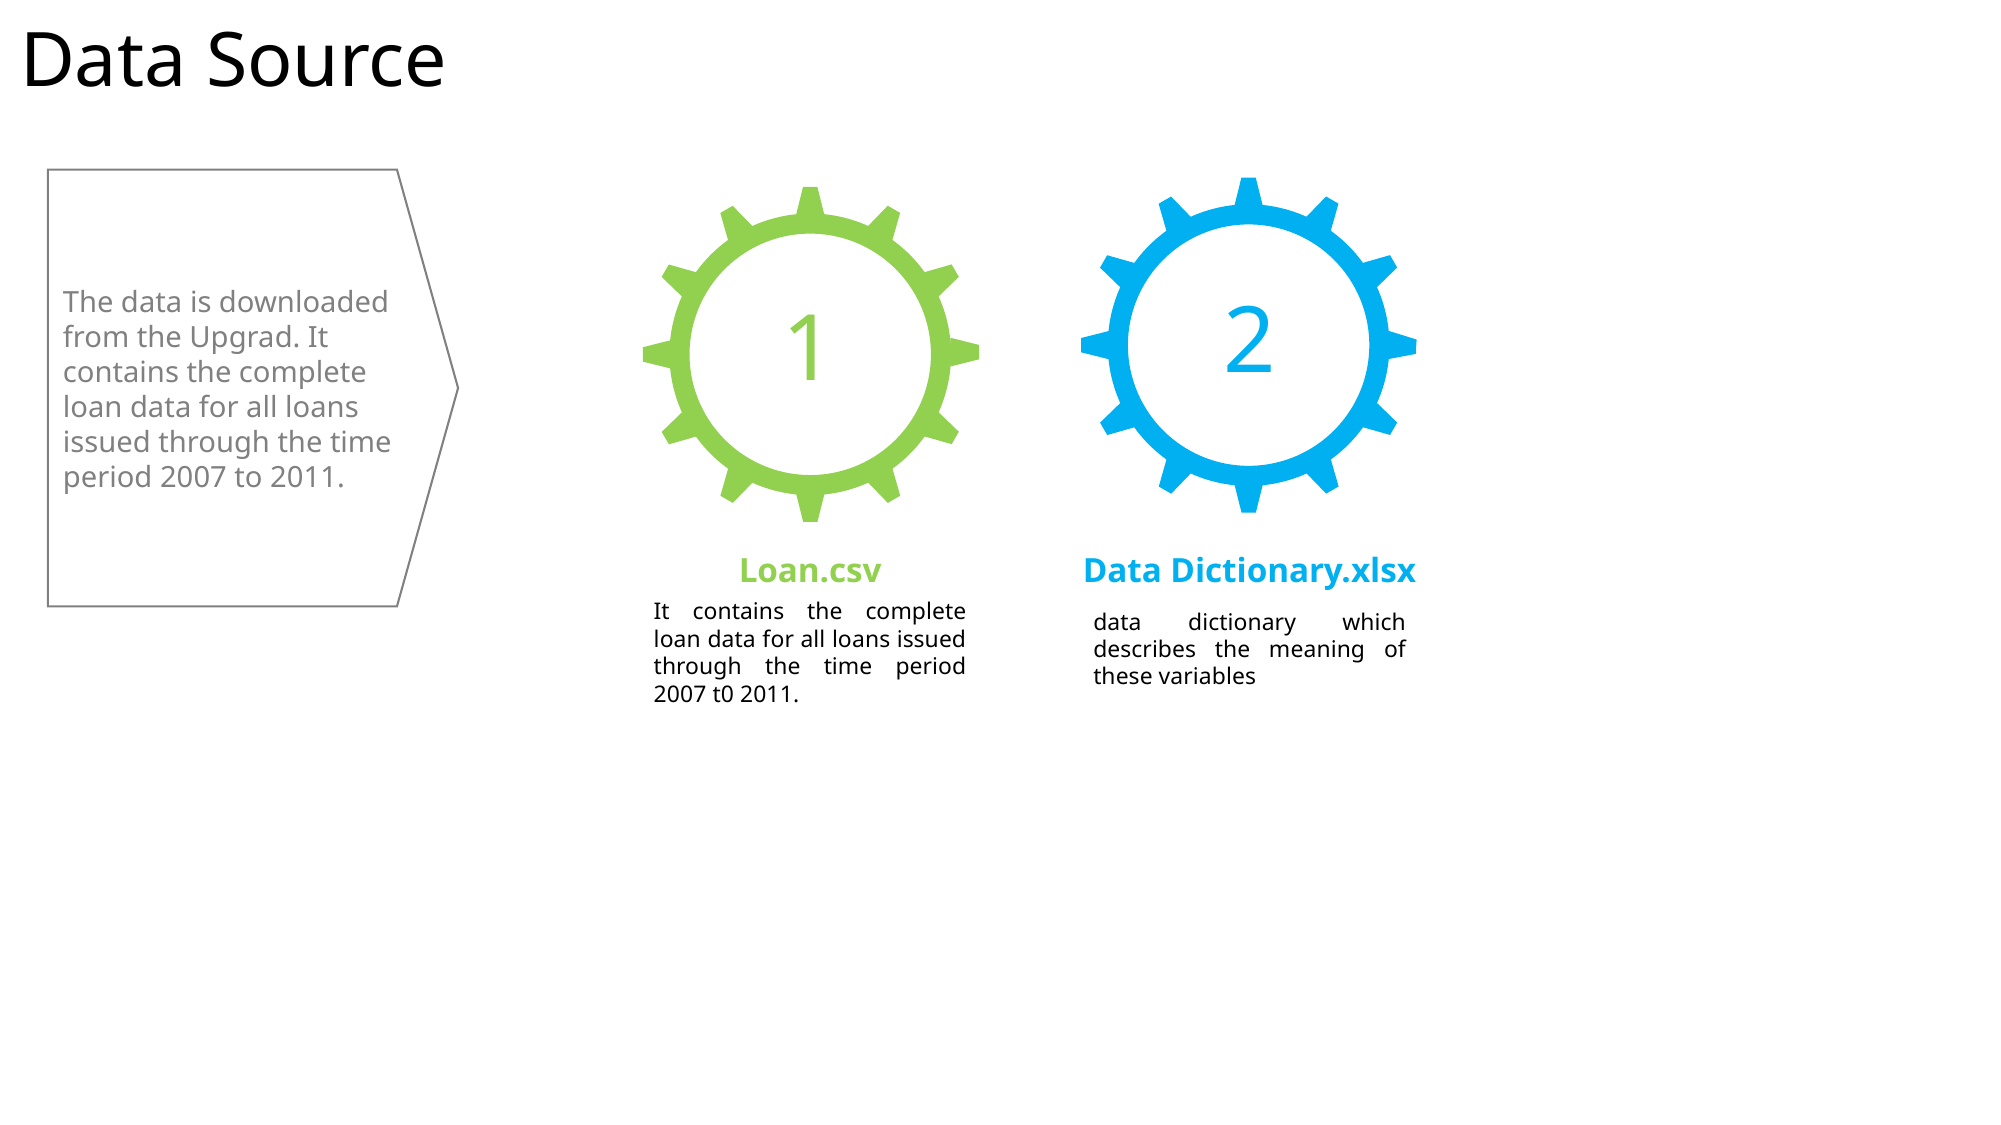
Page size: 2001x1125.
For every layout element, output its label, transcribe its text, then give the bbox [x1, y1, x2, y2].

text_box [639, 541, 982, 689]
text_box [642, 186, 980, 522]
title Data Source [4, 13, 487, 111]
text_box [1073, 541, 1426, 671]
text_box The data is downloaded from the Upgrad. It contains the complete loan data for all loans issued through the time period 2007 to 2011. [46, 168, 460, 608]
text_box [1081, 177, 1417, 513]
